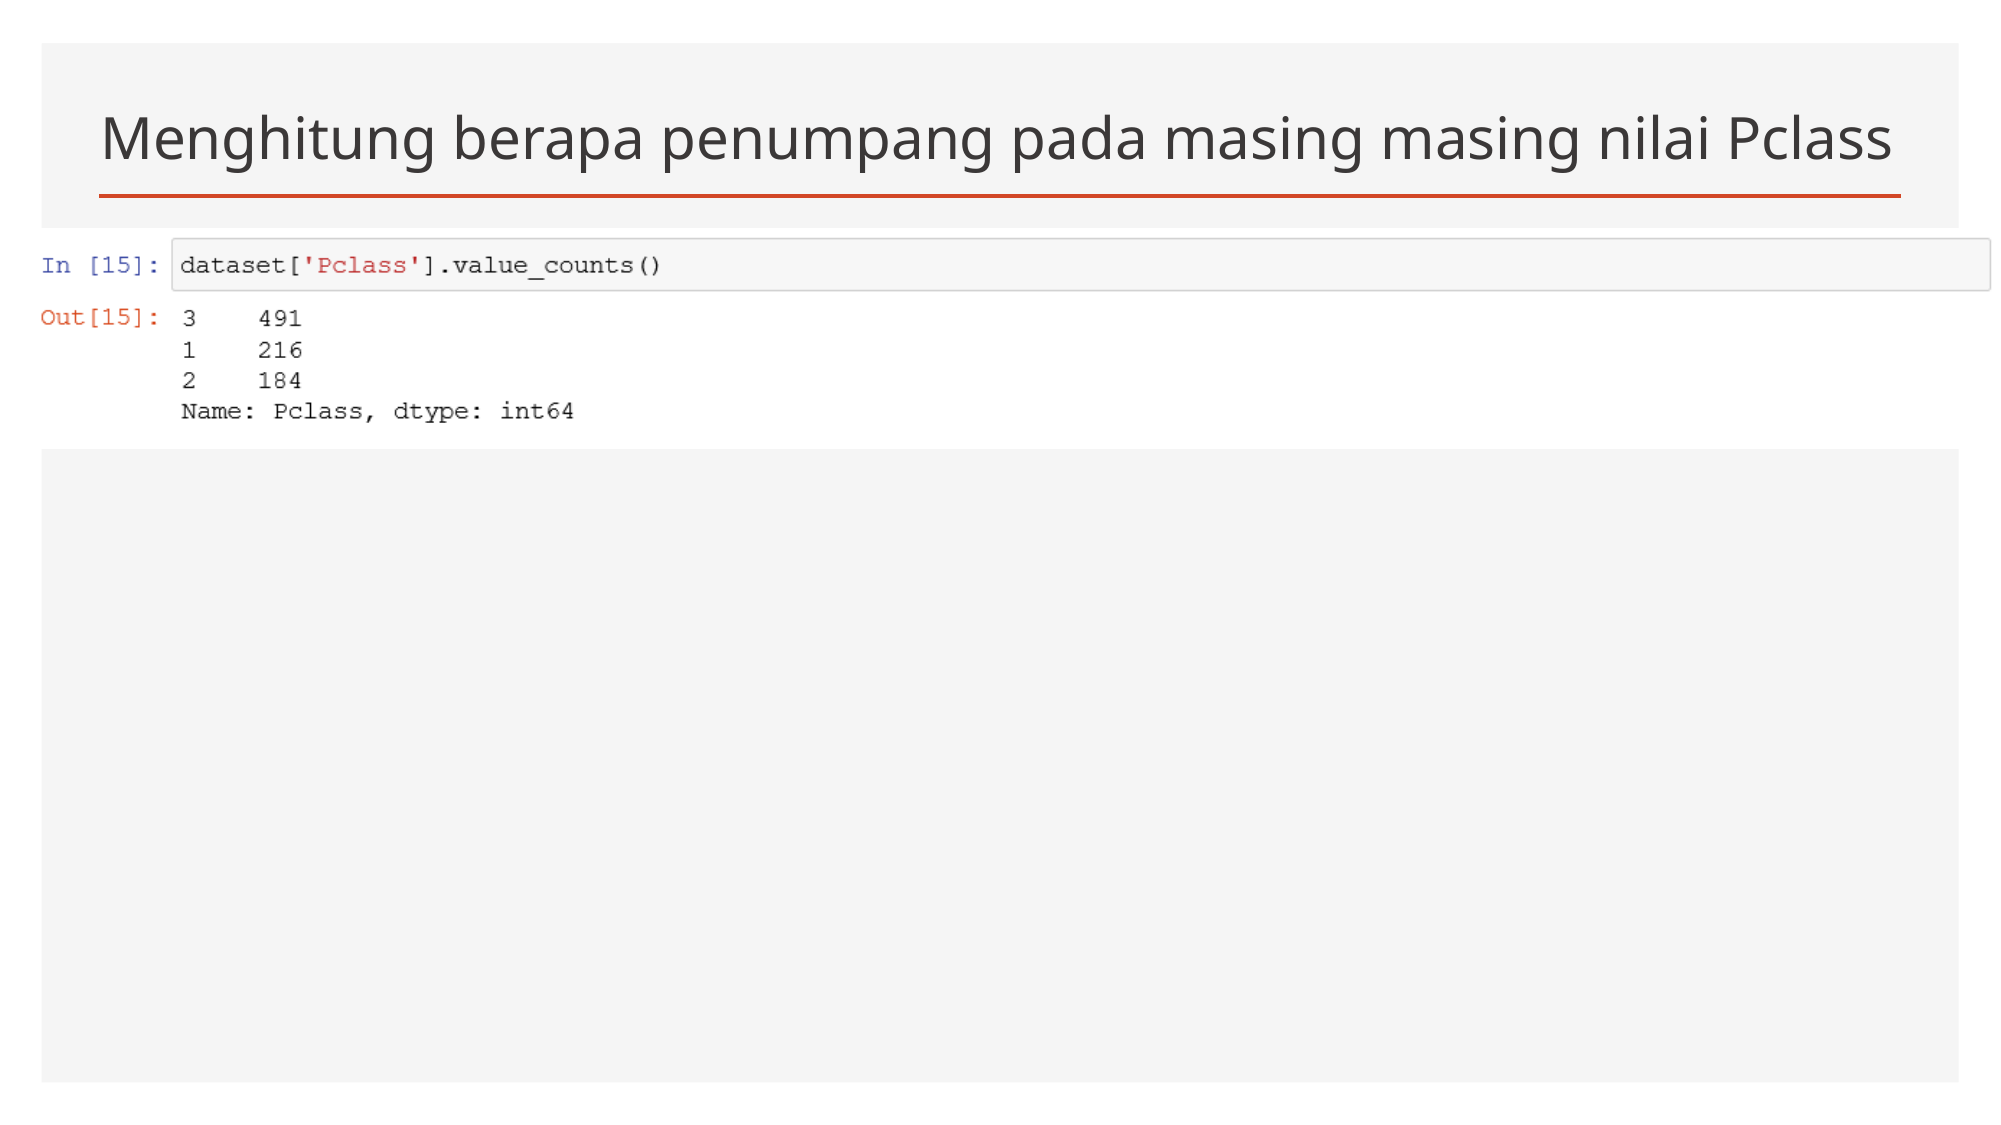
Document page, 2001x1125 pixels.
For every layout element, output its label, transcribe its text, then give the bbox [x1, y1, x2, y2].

title Menghitung berapa penumpang pada masing masing nilai Pclass [85, 73, 1929, 179]
picture [0, 228, 2000, 450]
